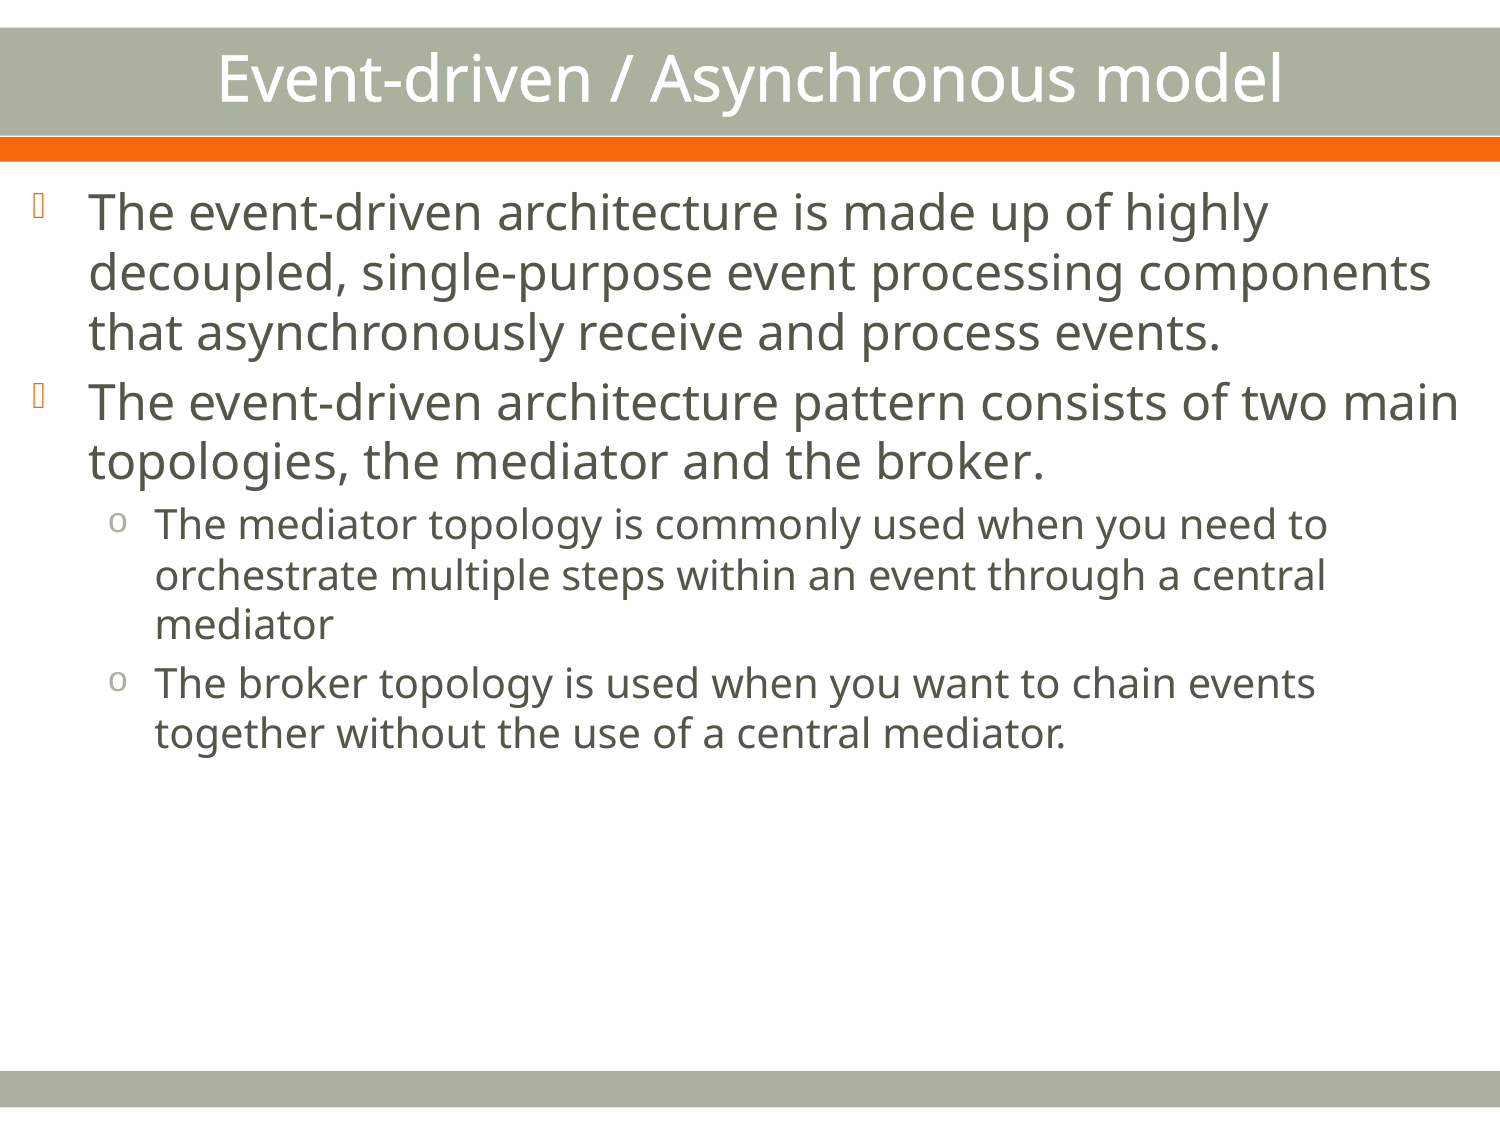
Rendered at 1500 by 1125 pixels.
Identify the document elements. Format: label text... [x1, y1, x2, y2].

title Event-driven / Asynchronous model [0, 29, 1500, 123]
list The event-driven architecture is made up of highly decoupled, single-purpose event processing components that asynchronously receive and process events. The event-driven architecture pattern consists of two main topologies, the mediator and the broker. The mediator topology is commonly used when you need to orchestrate multiple steps within an event through a central mediator The broker topology is used when you want to chain events together without the use of a central mediator. [17, 172, 1483, 1059]
